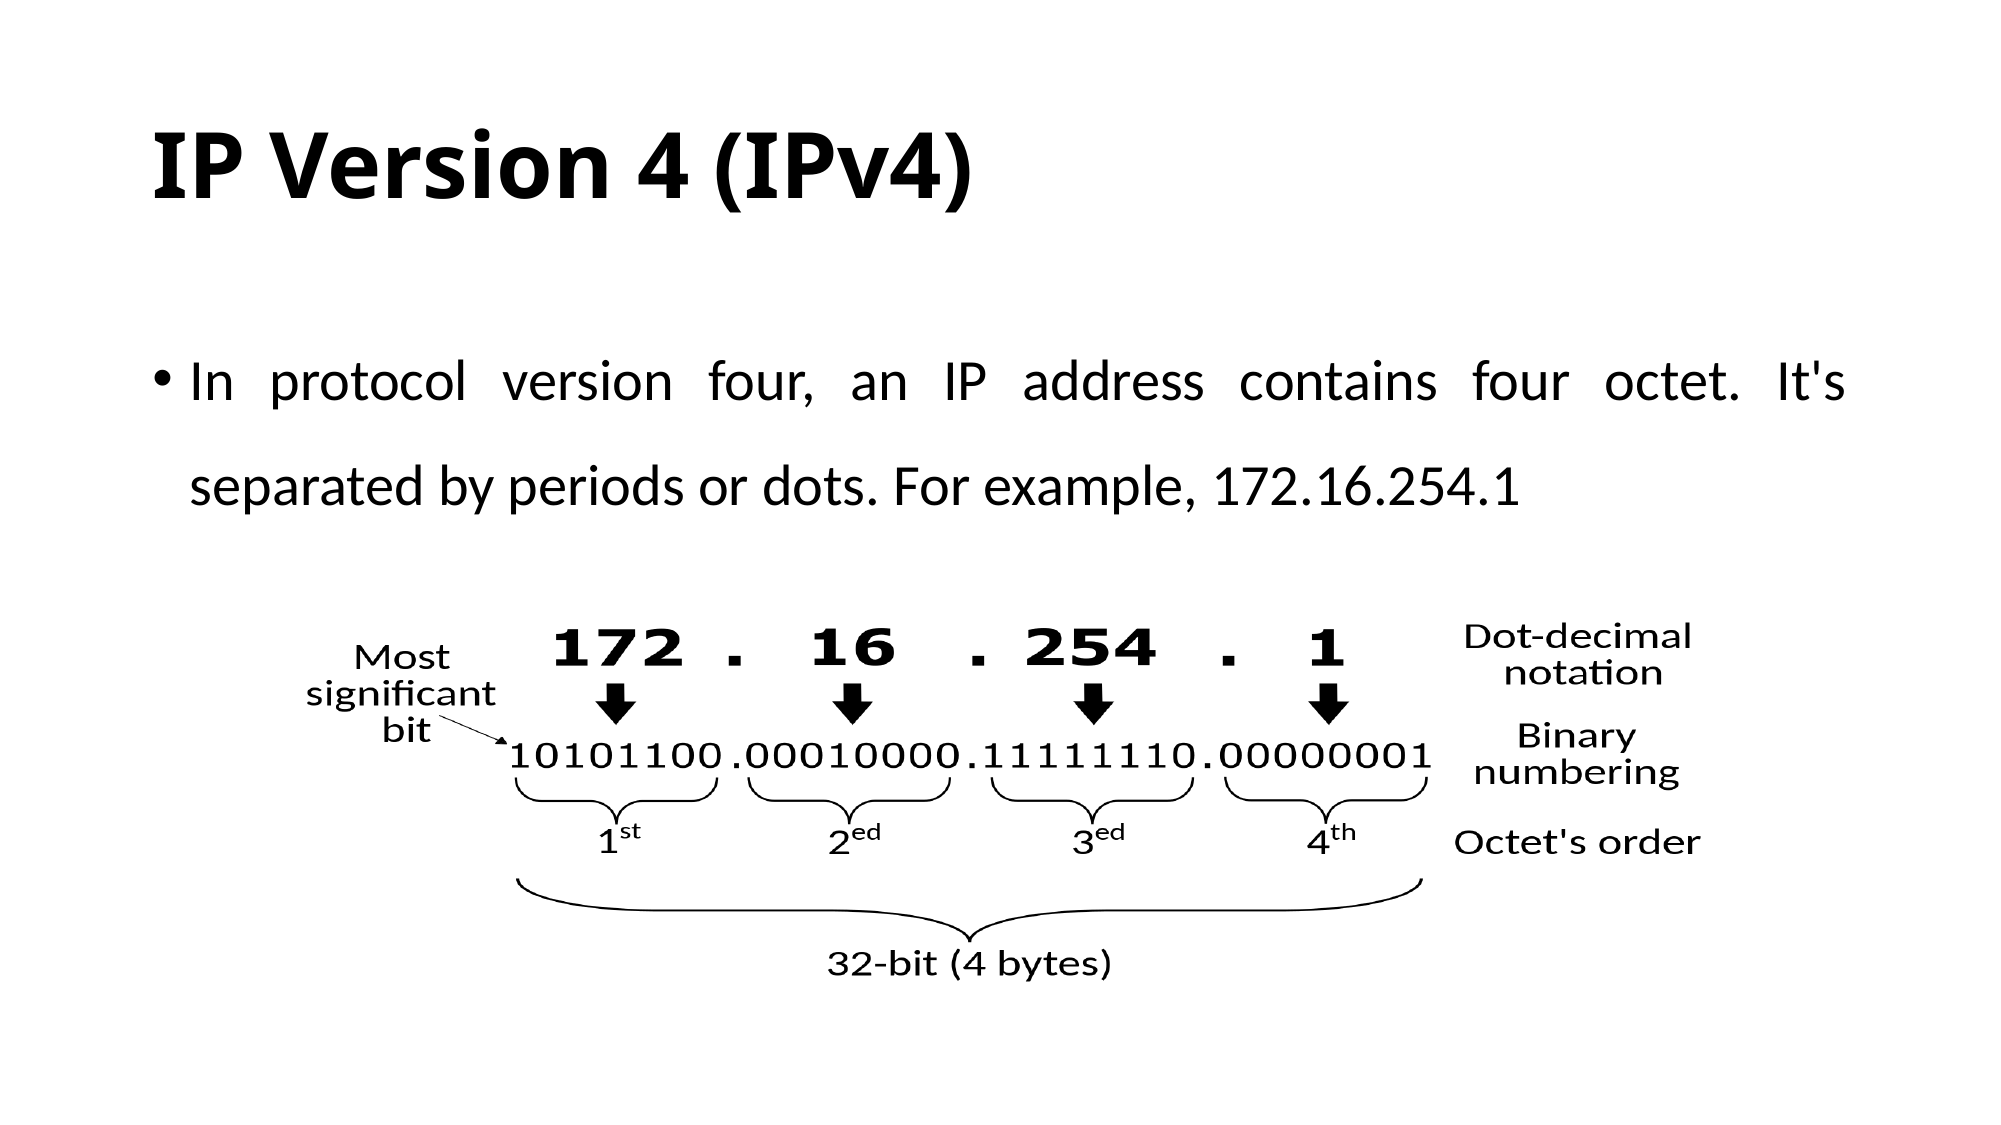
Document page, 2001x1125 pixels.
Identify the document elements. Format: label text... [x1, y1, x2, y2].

title IP Version 4 (IPv4) [137, 59, 1863, 278]
picture [287, 613, 1713, 991]
list In protocol version four, an IP address contains four octet. It's separated by periods or dots. For example, 172.16.254.1 [137, 299, 1863, 1014]
